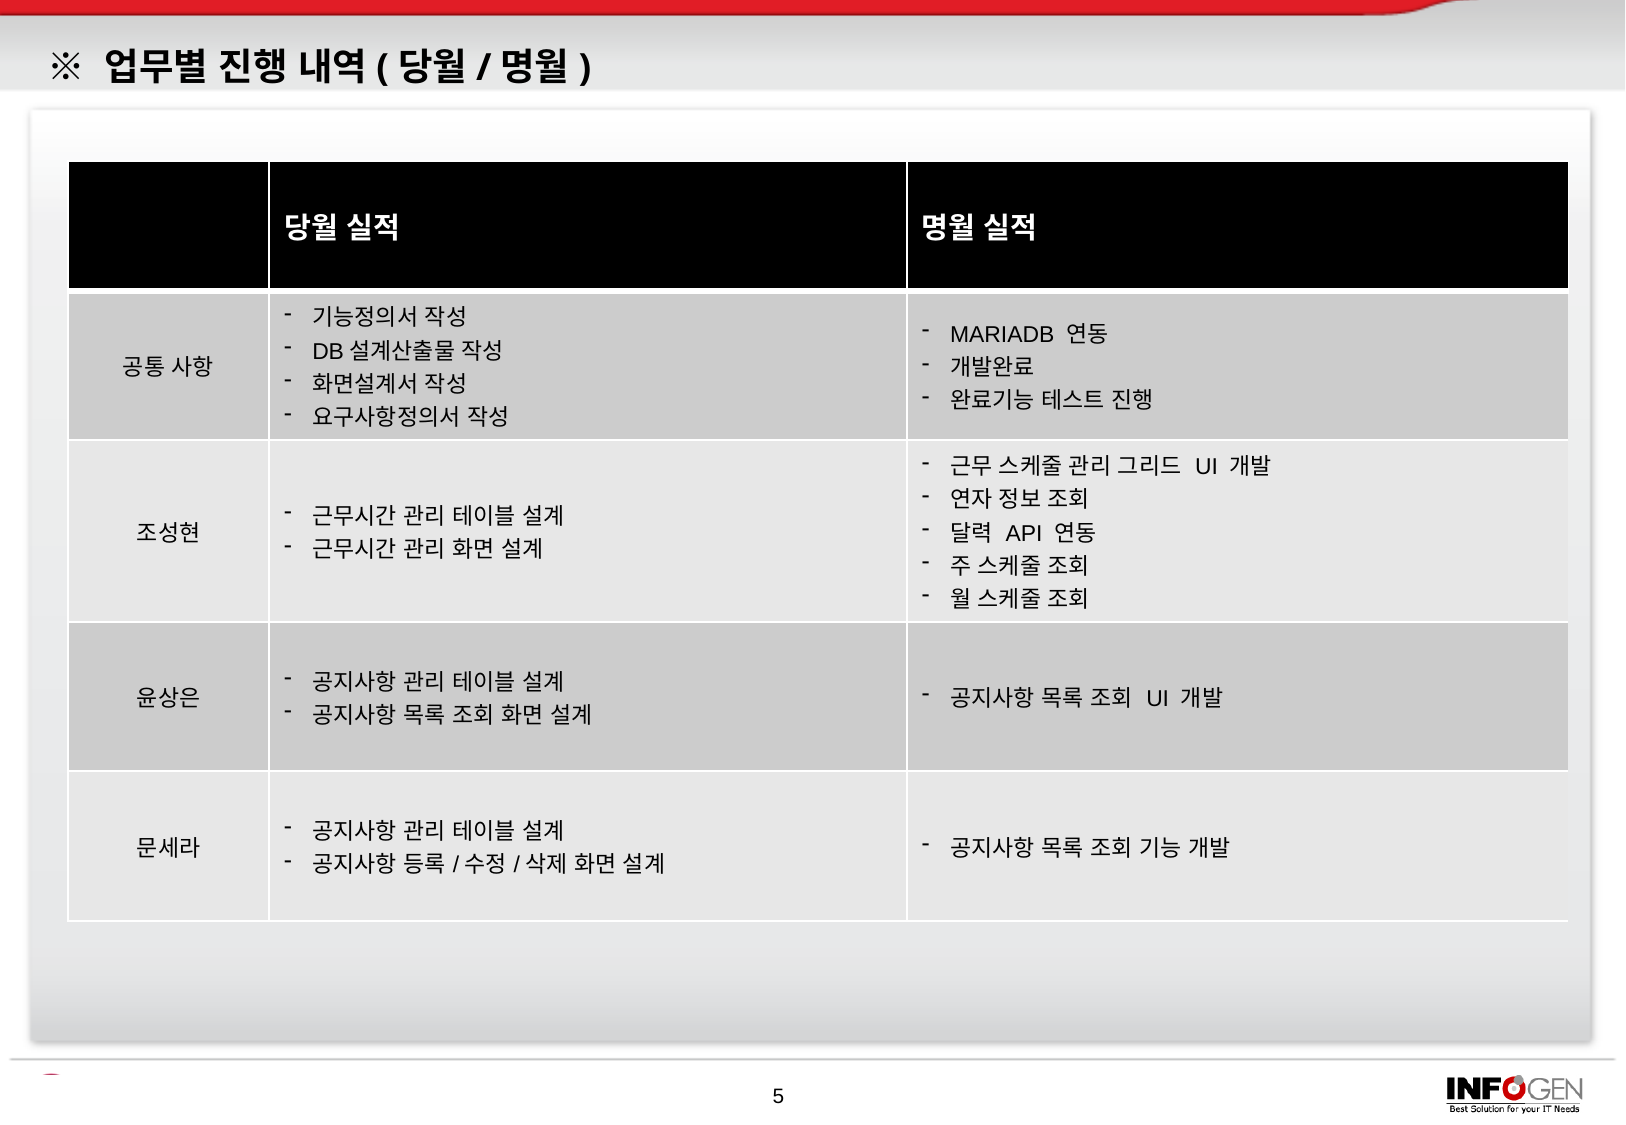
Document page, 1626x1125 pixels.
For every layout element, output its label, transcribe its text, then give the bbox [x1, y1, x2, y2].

table_cell 기능정의서 작성 DB설계산출물 작성 화면설계서 작성 요구사항정의서 작성 [270, 294, 906, 439]
picture [0, 0, 1626, 1125]
table_cell 공지사항 관리 테이블 설계 공지사항 등록/수정/삭제 화면 설계 [270, 772, 906, 920]
table_cell 근무 스케줄 관리 그리드 UI 개발 연자 정보 조회 달력 API 연동 주 스케줄 조회 월 스케줄 조회 [908, 441, 1568, 621]
table_header 명월 실적 [908, 162, 1568, 288]
table_cell 공지사항 목록 조회 기능 개발 [908, 772, 1568, 920]
table_cell 공지사항 목록 조회 UI 개발 [908, 623, 1568, 770]
table_cell 공지사항 관리 테이블 설계 공지사항 목록 조회 화면 설계 [270, 623, 906, 770]
table_cell 윤상은 [69, 623, 268, 770]
title ※ 업무별 진행 내역(당월/명월) [32, 18, 1496, 112]
table_cell 문세라 [69, 772, 268, 920]
table_header 당월 실적 [270, 162, 906, 288]
table_cell 공통 사항 [69, 294, 268, 439]
table_cell 조성현 [69, 441, 268, 621]
table_cell 근무시간 관리 테이블 설계 근무시간 관리 화면 설계 [270, 441, 906, 621]
table_cell MARIADB 연동 개발완료 완료기능 테스트 진행 [908, 294, 1568, 439]
table_header [69, 162, 268, 288]
